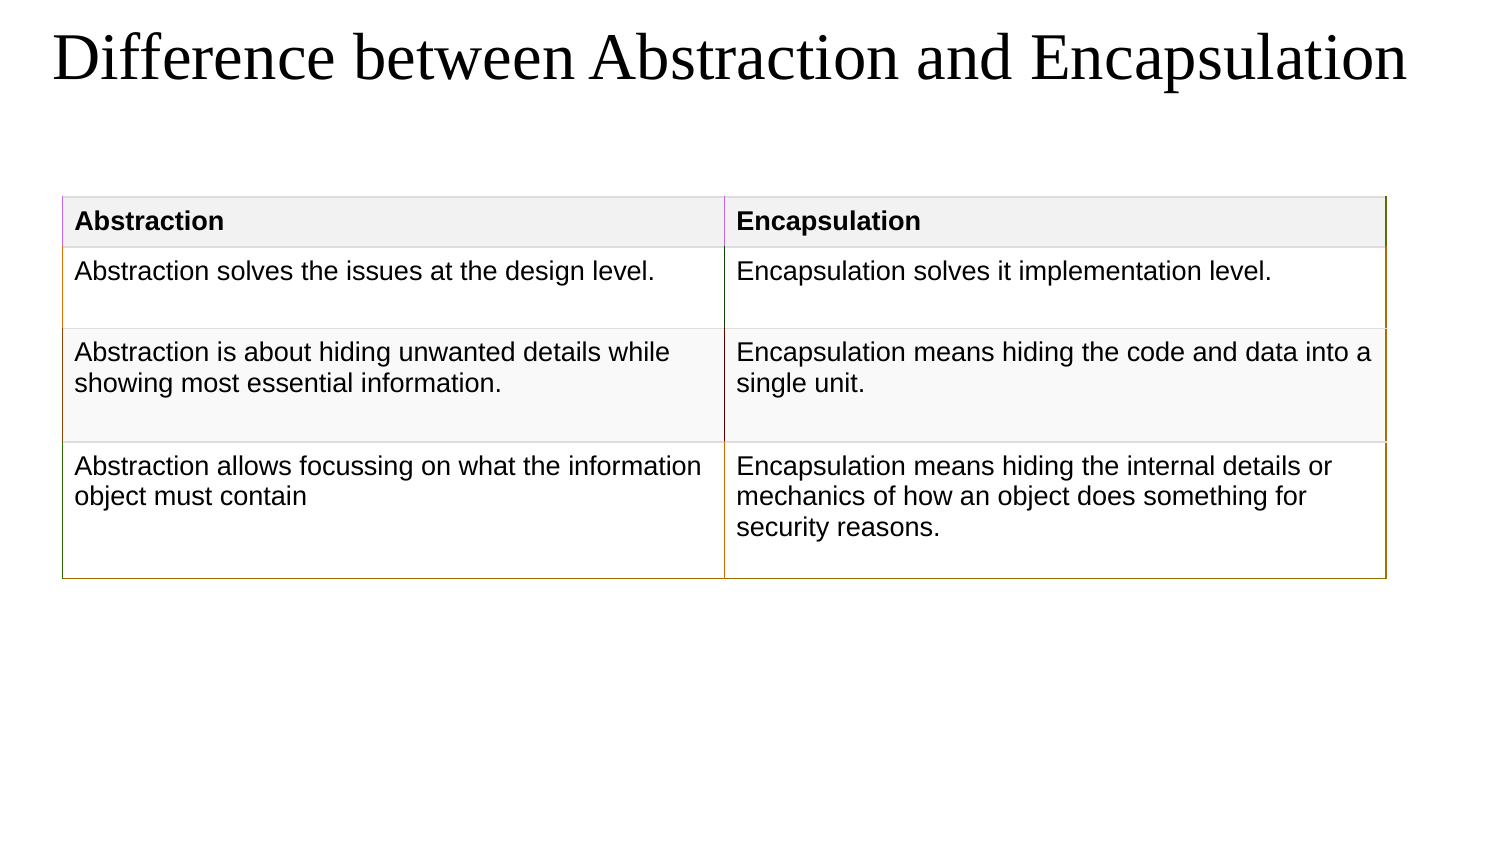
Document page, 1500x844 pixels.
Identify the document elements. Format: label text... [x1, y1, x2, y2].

title Difference between Abstraction and Encapsulation [37, 0, 1462, 103]
table_cell Abstraction solves the issues at the design level. [63, 248, 724, 328]
table_cell Encapsulation means hiding the internal details or mechanics of how an object does something for security reasons. [725, 443, 1385, 578]
table_cell Encapsulation solves it implementation level. [725, 248, 1385, 328]
table_header Encapsulation [725, 198, 1385, 246]
table_cell Encapsulation means hiding the code and data into a single unit. [725, 329, 1385, 441]
table_header Abstraction [63, 198, 724, 246]
table_cell Abstraction is about hiding unwanted details while showing most essential information. [63, 329, 724, 441]
table_cell Abstraction allows focussing on what the information object must contain [63, 443, 724, 578]
